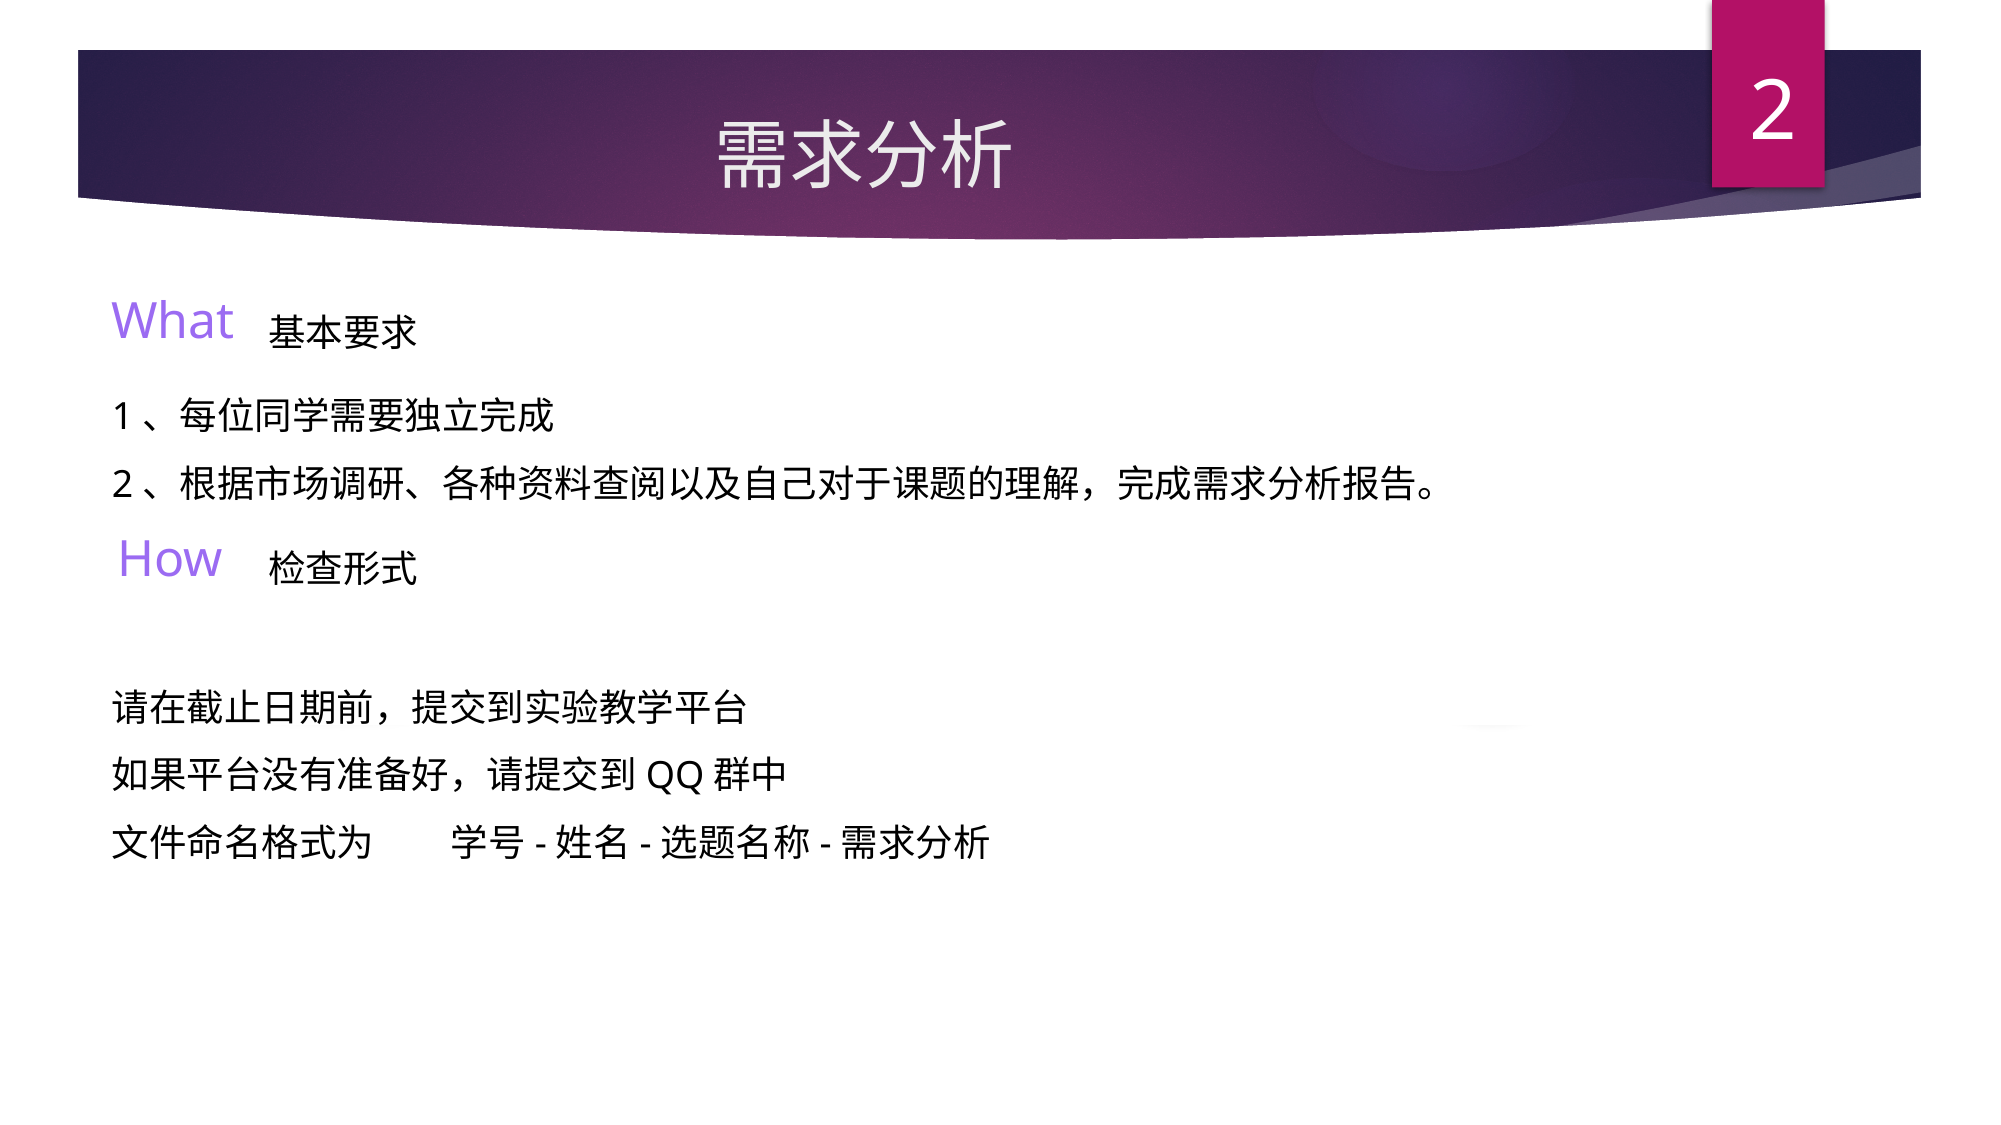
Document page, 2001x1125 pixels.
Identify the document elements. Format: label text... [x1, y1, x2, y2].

title 需求分析 [699, 95, 1263, 211]
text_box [62, 280, 435, 363]
text_box 2 [1734, 49, 1804, 164]
text_box 1、每位同学需要独立完成 2、根据市场调研、各种资料查阅以及自己对于课题的理解，完成需求分析报告。 [97, 362, 1816, 513]
text_box 请在截止日期前，提交到实验教学平台 如果平台没有准备好，请提交到QQ群中 文件命名格式为 学号-姓名-选题名称-需求分析 [97, 654, 1816, 872]
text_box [59, 519, 435, 599]
